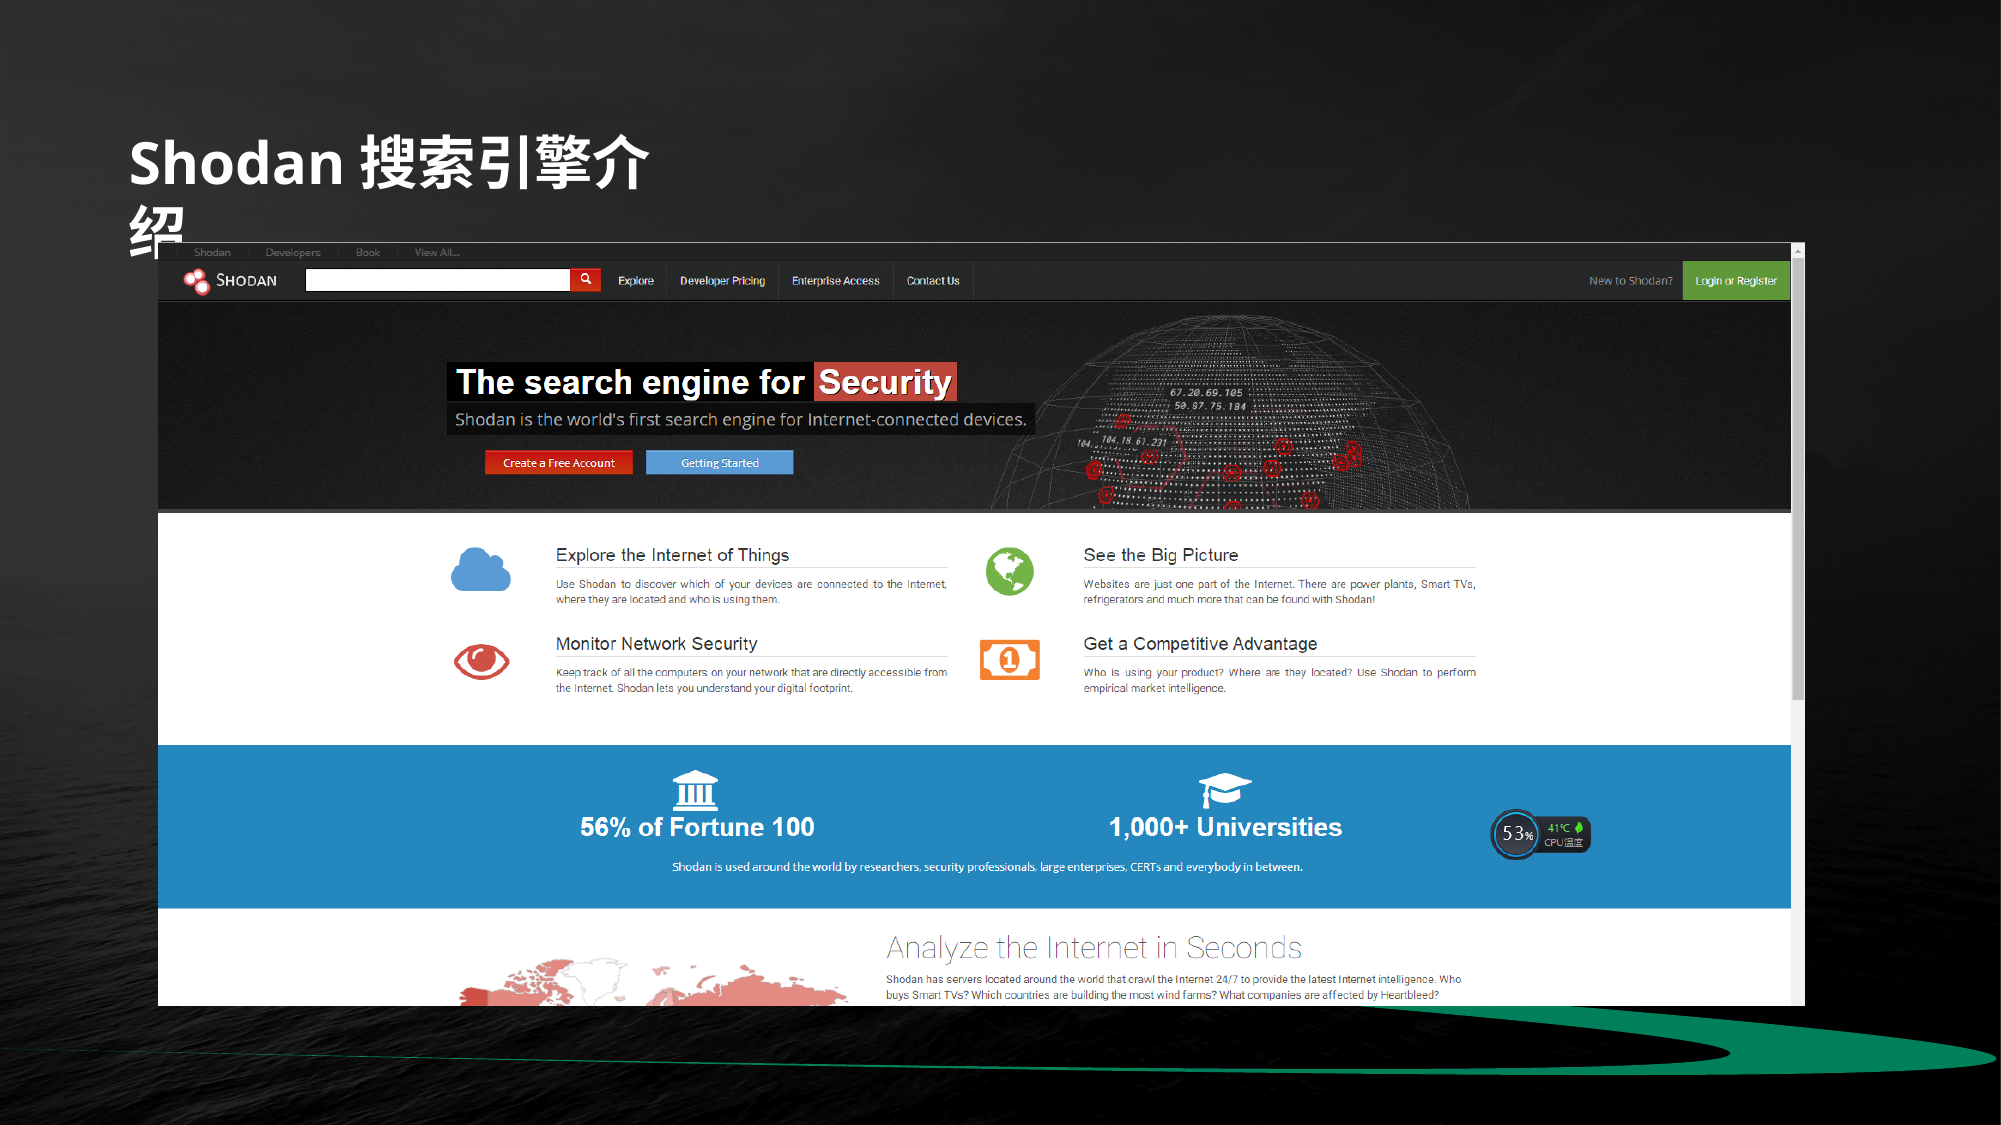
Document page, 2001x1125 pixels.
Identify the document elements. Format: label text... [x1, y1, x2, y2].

text_box Shodan搜索引擎介绍 [114, 118, 721, 274]
picture [0, 0, 2001, 1125]
text_box [0, 1006, 1998, 1077]
